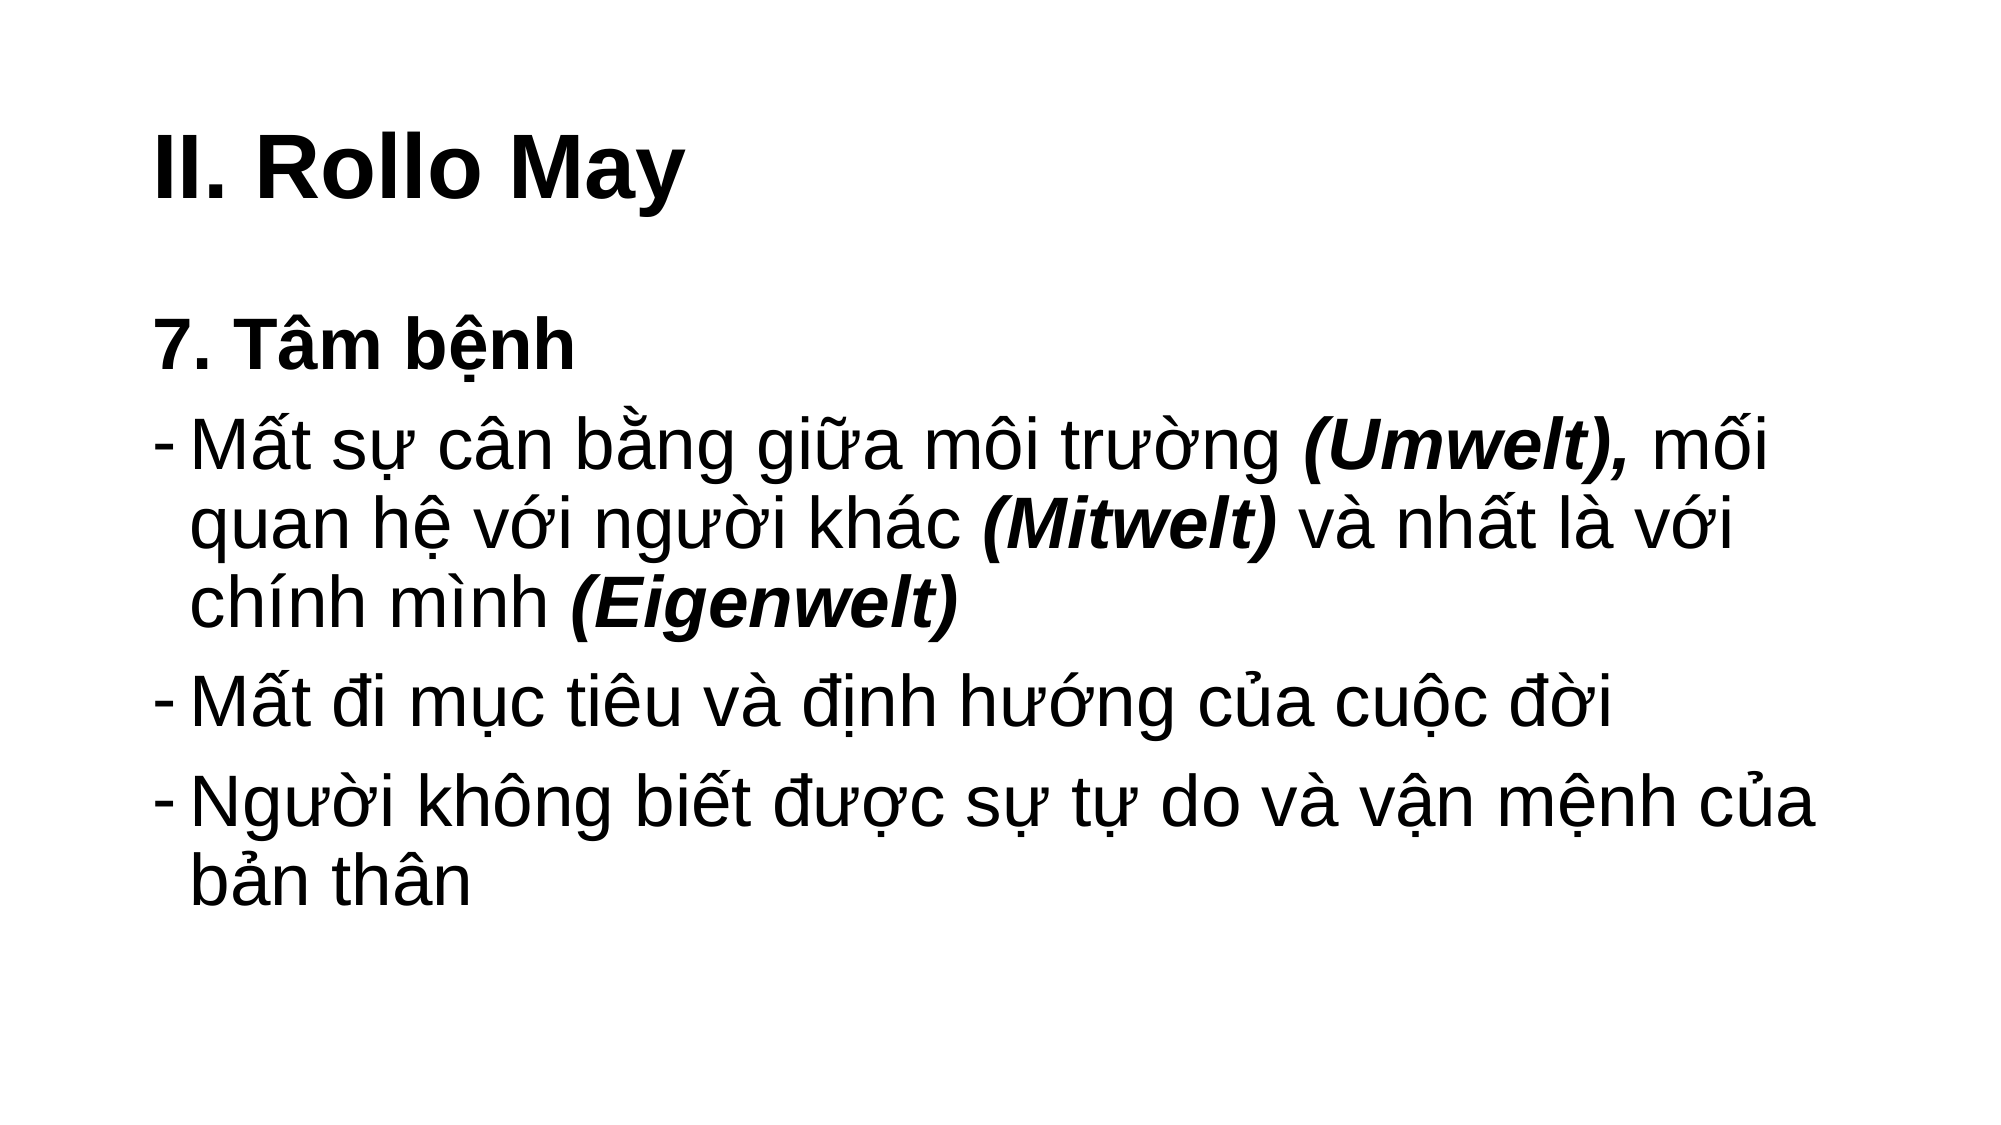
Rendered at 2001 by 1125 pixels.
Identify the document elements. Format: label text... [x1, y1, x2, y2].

list 7. Tâm bệnh Mất sự cân bằng giữa môi trường (Umwelt), mối quan hệ với người khác (Mitwelt) và nhất là với chính mình (Eigenwelt) Mất đi mục tiêu và định hướng của cuộc đời Người không biết được sự tự do và vận mệnh của bản thân [137, 299, 1863, 1014]
title II. Rollo May [137, 59, 1863, 278]
